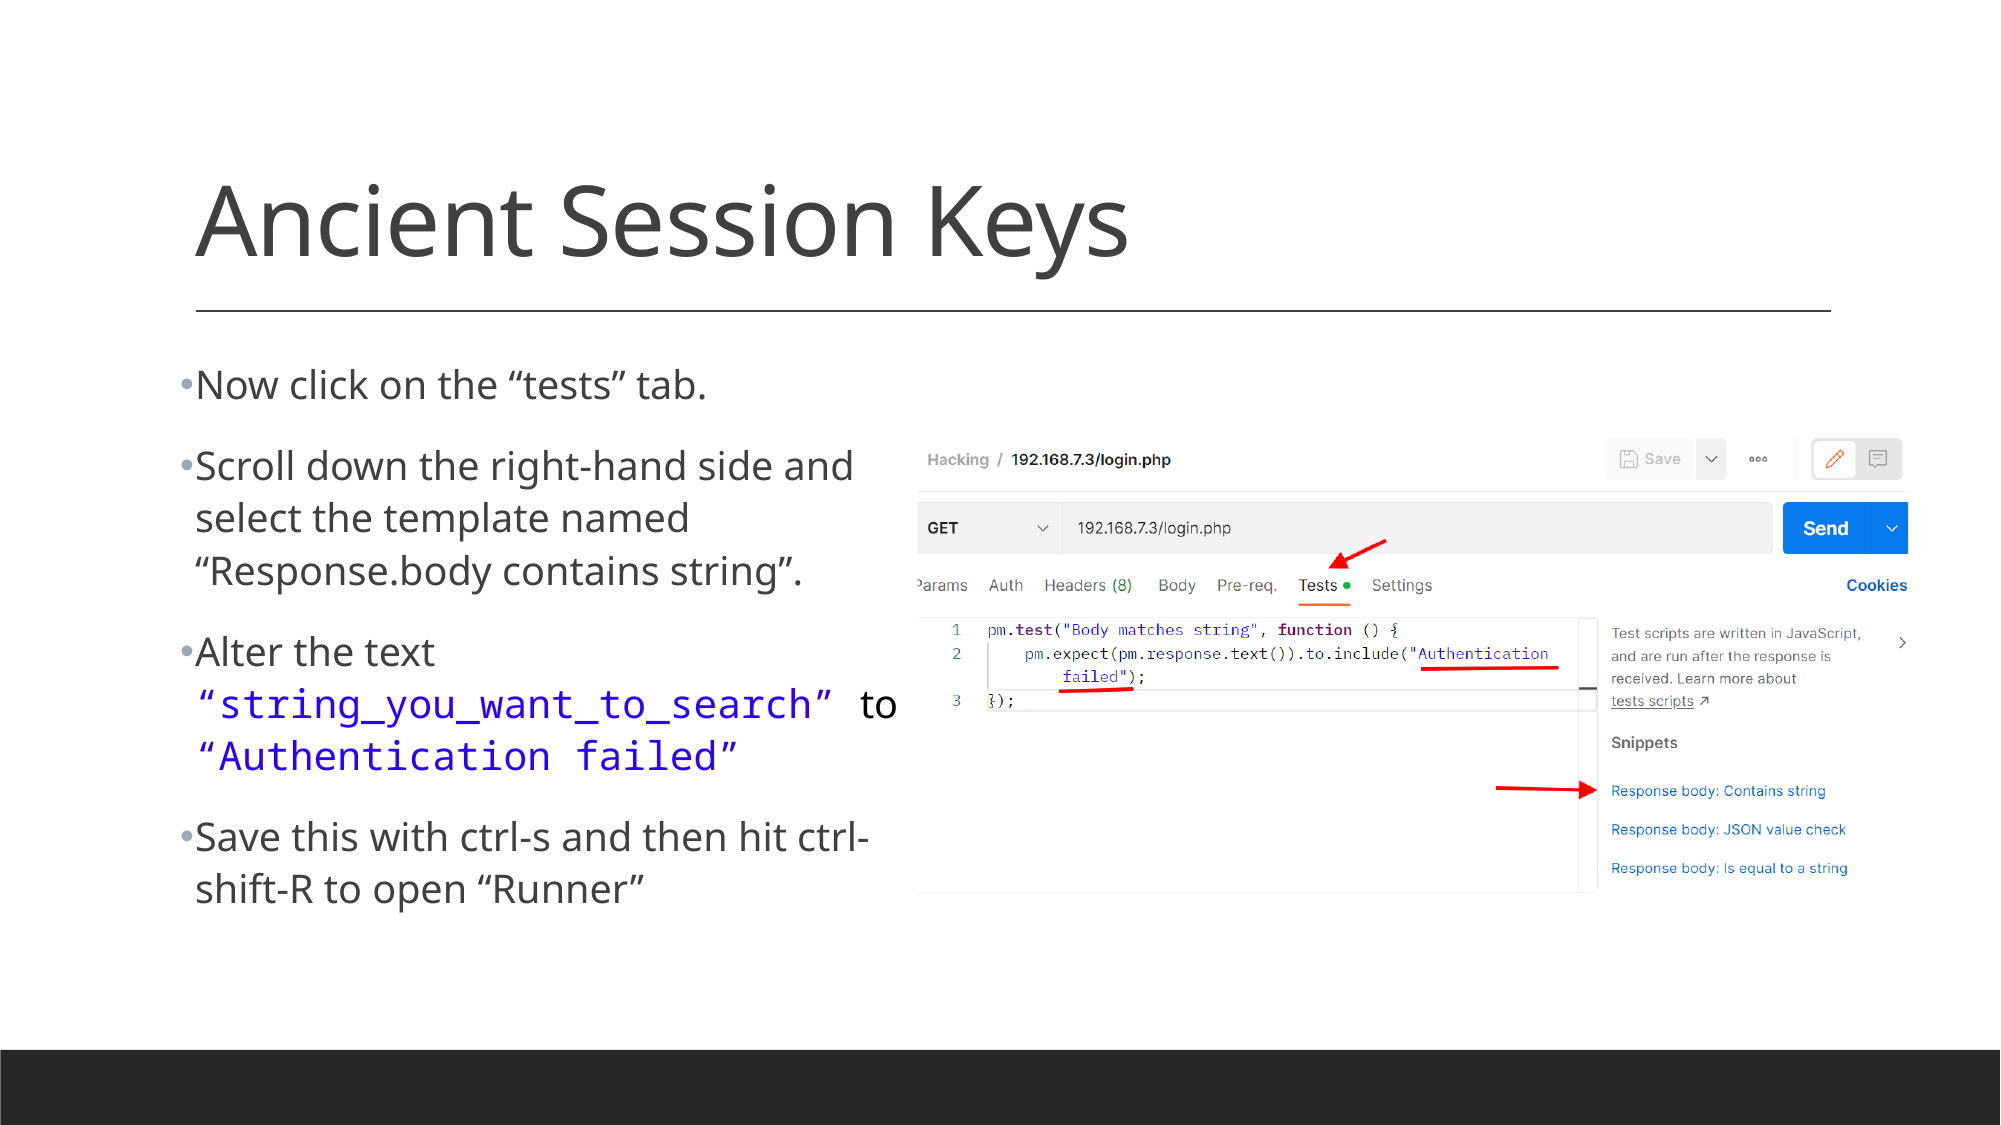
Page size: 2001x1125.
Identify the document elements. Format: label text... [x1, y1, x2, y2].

picture [917, 434, 1908, 898]
title Ancient Session Keys [180, 47, 1830, 285]
list Now click on the “tests” tab. Scroll down the right-hand side and select the template named “Response.body contains string”. Alter the text “string_you_want_to_search” to “Authentication failed” Save this with ctrl-s and then hit ctrl-shift-R to open “Runner” [180, 347, 942, 963]
